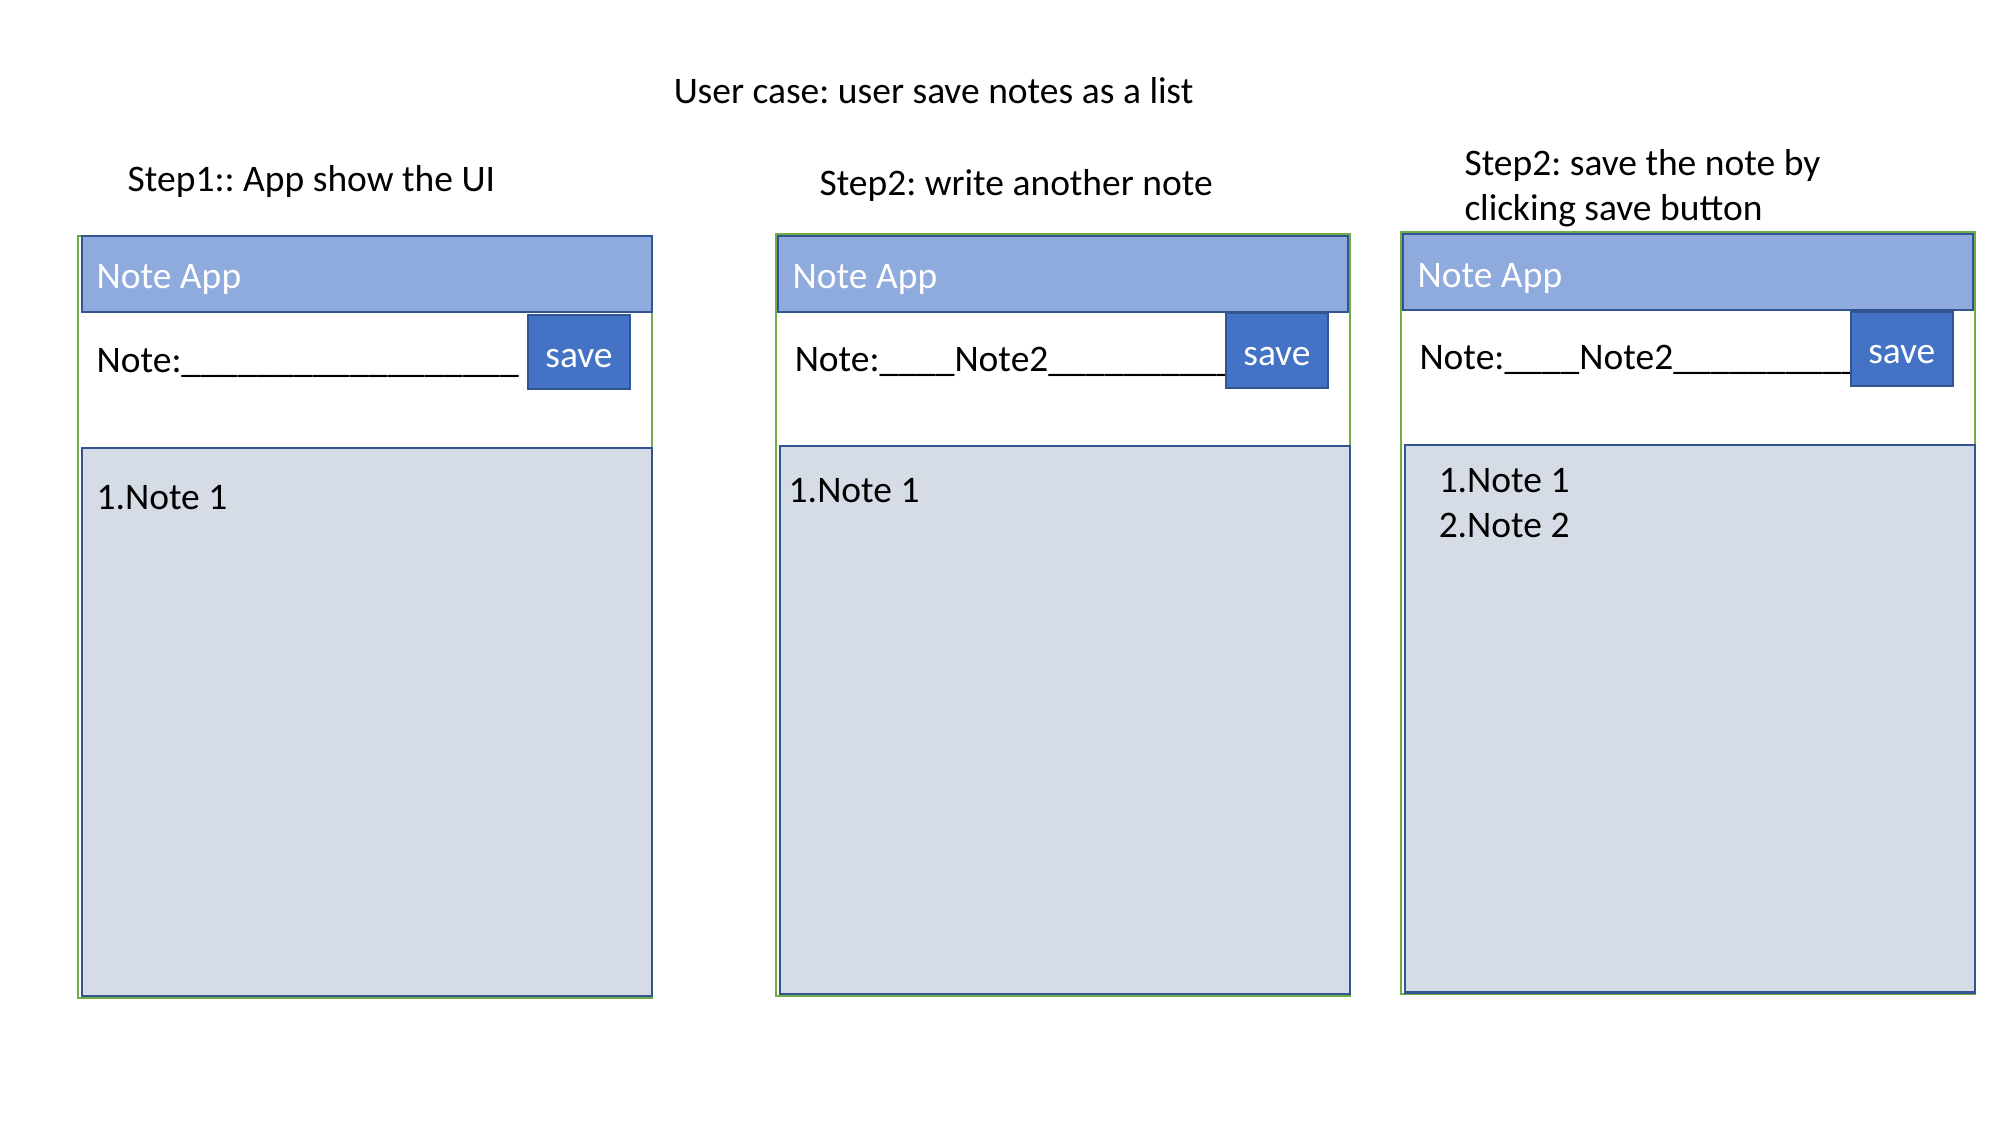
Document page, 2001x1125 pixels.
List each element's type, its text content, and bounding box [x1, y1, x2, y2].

text_box 1.Note 1 2.Note 2 [1423, 447, 1902, 553]
text_box Step2: write another note [804, 150, 1242, 233]
text_box Note App [81, 235, 653, 313]
text_box Note App [1402, 233, 1974, 311]
text_box [81, 447, 653, 997]
text_box [1400, 231, 1976, 995]
text_box Note:____Note2_____________ [779, 326, 1225, 386]
text_box Note App [777, 235, 1349, 313]
text_box [775, 233, 1351, 457]
text_box [775, 518, 1351, 997]
text_box Note:____Note2_____________ [1404, 324, 1850, 385]
text_box 1.Note 1 [81, 464, 560, 524]
text_box [779, 445, 1351, 995]
text_box save [1225, 312, 1329, 389]
text_box [77, 235, 653, 999]
text_box Step1:: App show the UI [112, 146, 550, 235]
text_box User case: user save notes as a list [658, 58, 1797, 118]
text_box Step2: save the note by clicking save button [1449, 130, 1887, 231]
text_box [1404, 444, 1976, 994]
text_box 1.Note 1 [773, 457, 1252, 518]
text_box save [1850, 311, 1954, 387]
text_box save [527, 314, 631, 390]
text_box Note:__________________ [81, 327, 527, 388]
